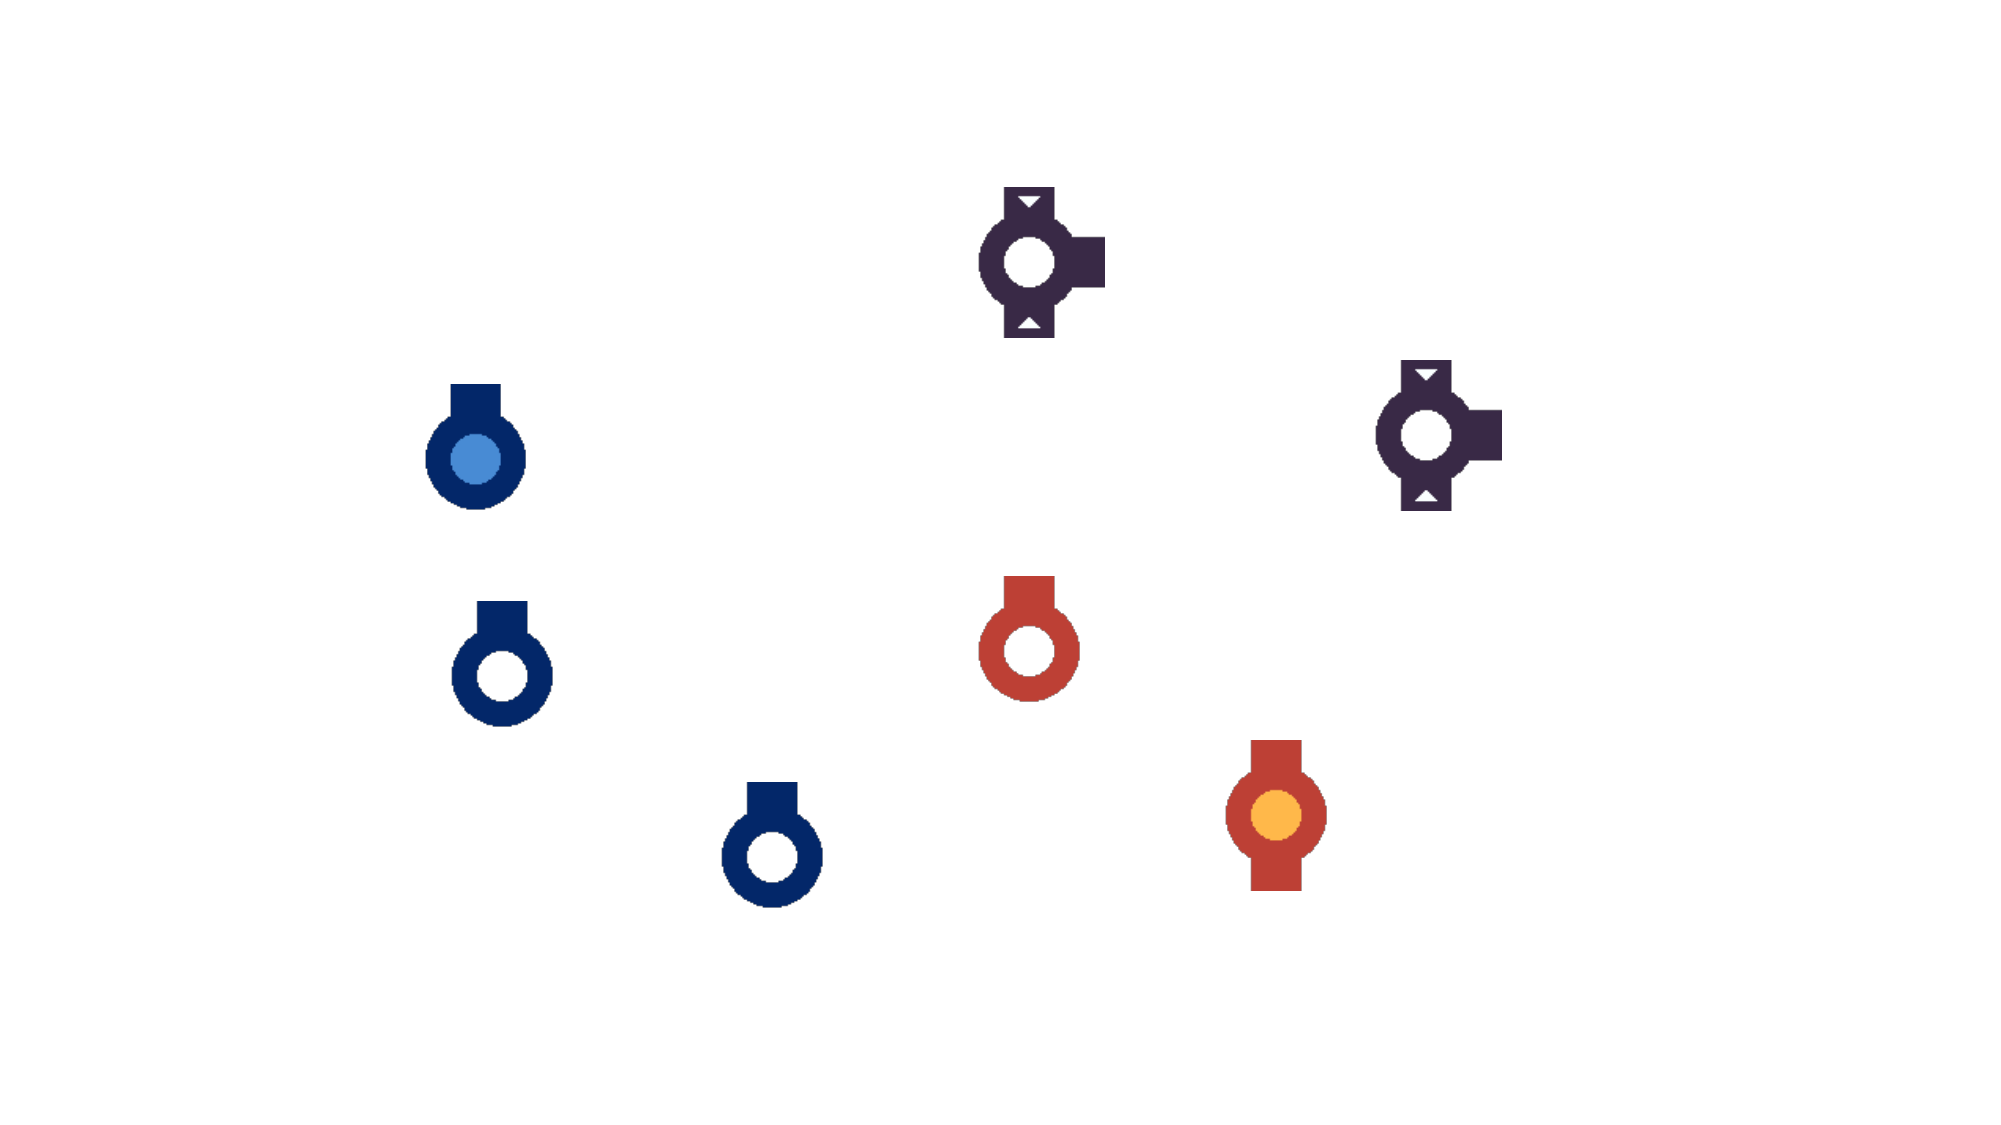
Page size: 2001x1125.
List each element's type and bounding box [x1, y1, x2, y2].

picture [954, 187, 1105, 338]
picture [697, 782, 848, 933]
picture [954, 576, 1105, 727]
picture [1351, 360, 1502, 511]
picture [400, 384, 551, 535]
picture [1201, 740, 1352, 891]
picture [427, 601, 578, 752]
